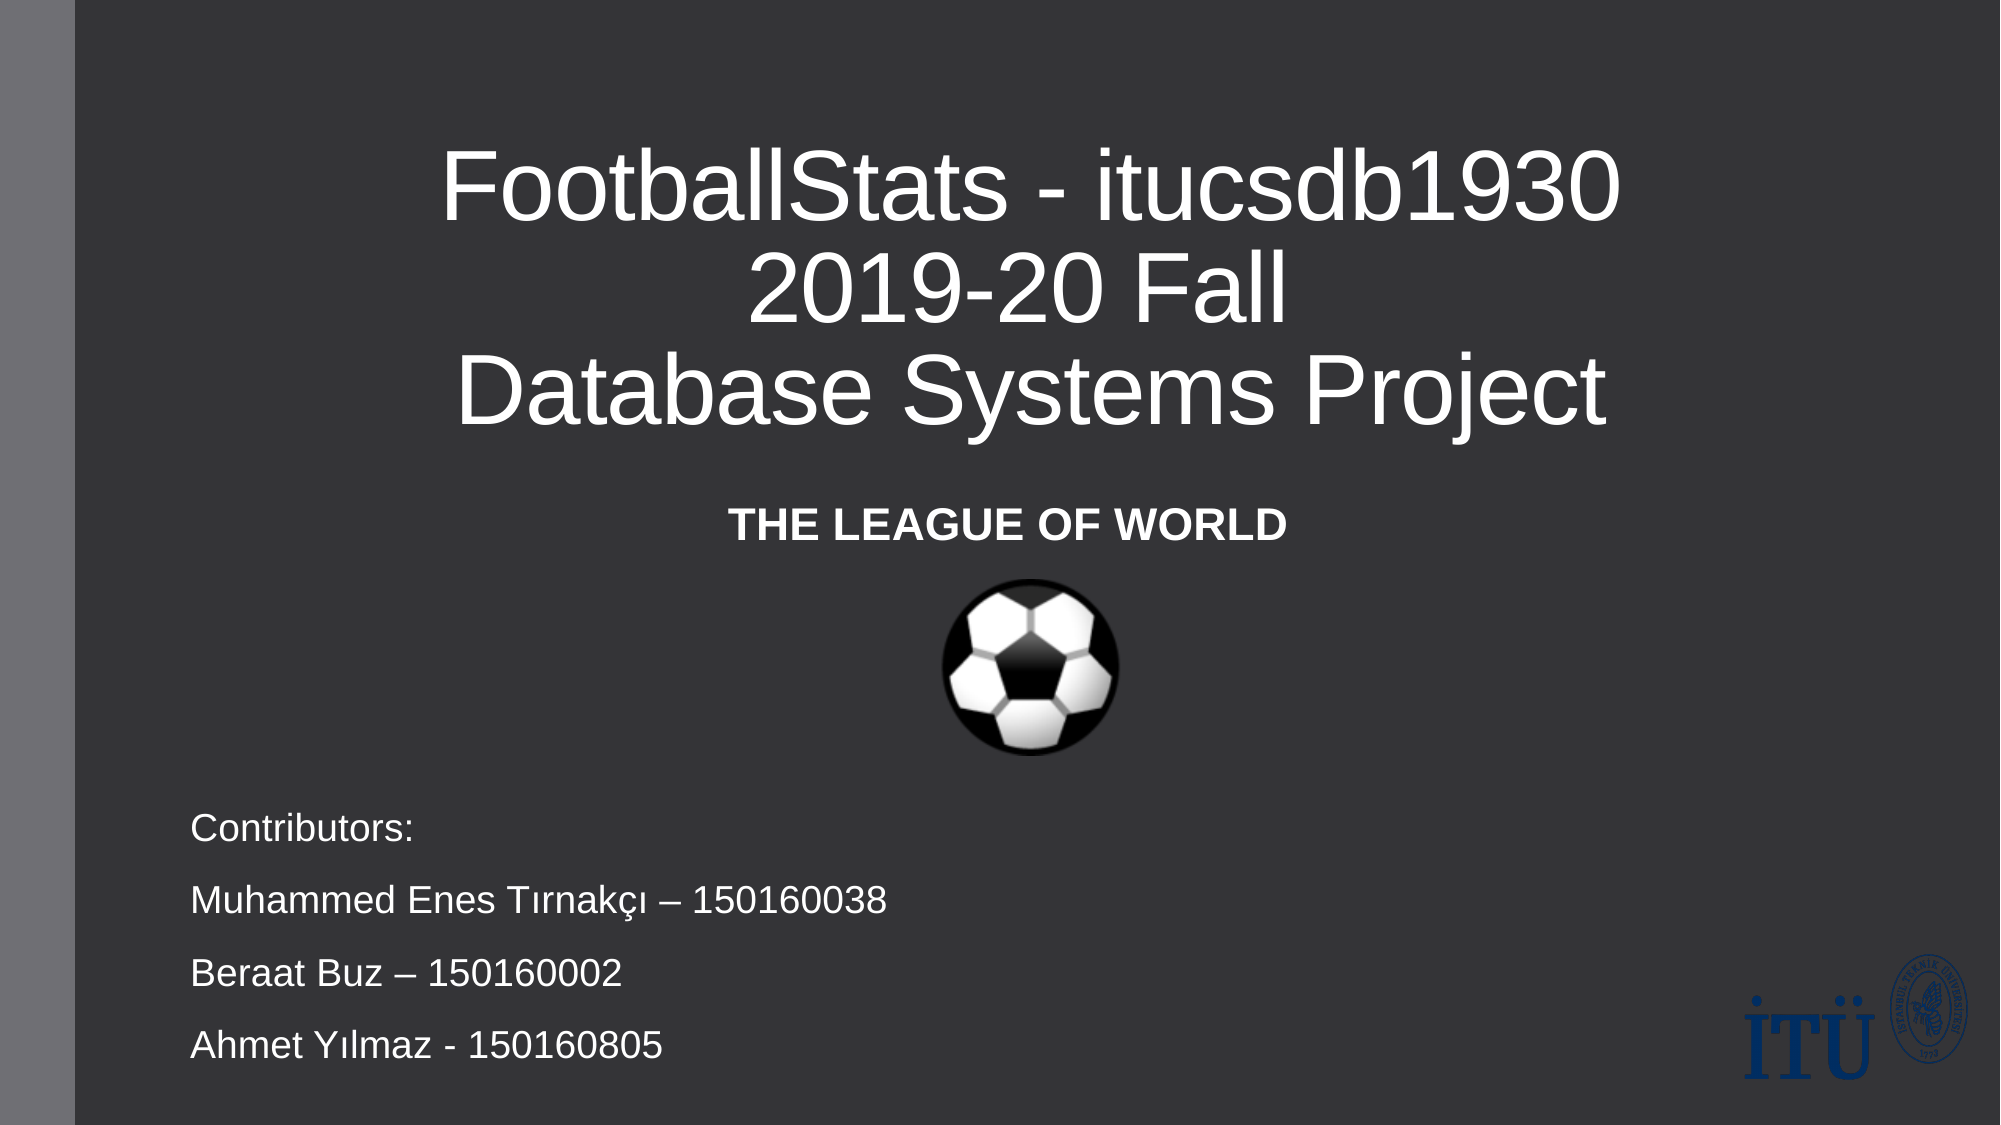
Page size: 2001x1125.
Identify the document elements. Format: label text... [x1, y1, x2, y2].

title FootballStats - itucsdb1930 2019-20 Fall Database Systems Project [258, 90, 1804, 453]
text_box Contributors: Muhammed Enes Tırnakçı – 150160038 Beraat Buz – 150160002 Ahmet Yılmaz - 150160805 [175, 798, 1721, 1076]
picture [1704, 915, 2000, 1125]
subtitle THE LEAGUE OF WORLD [235, 490, 1781, 596]
picture [937, 578, 1126, 756]
